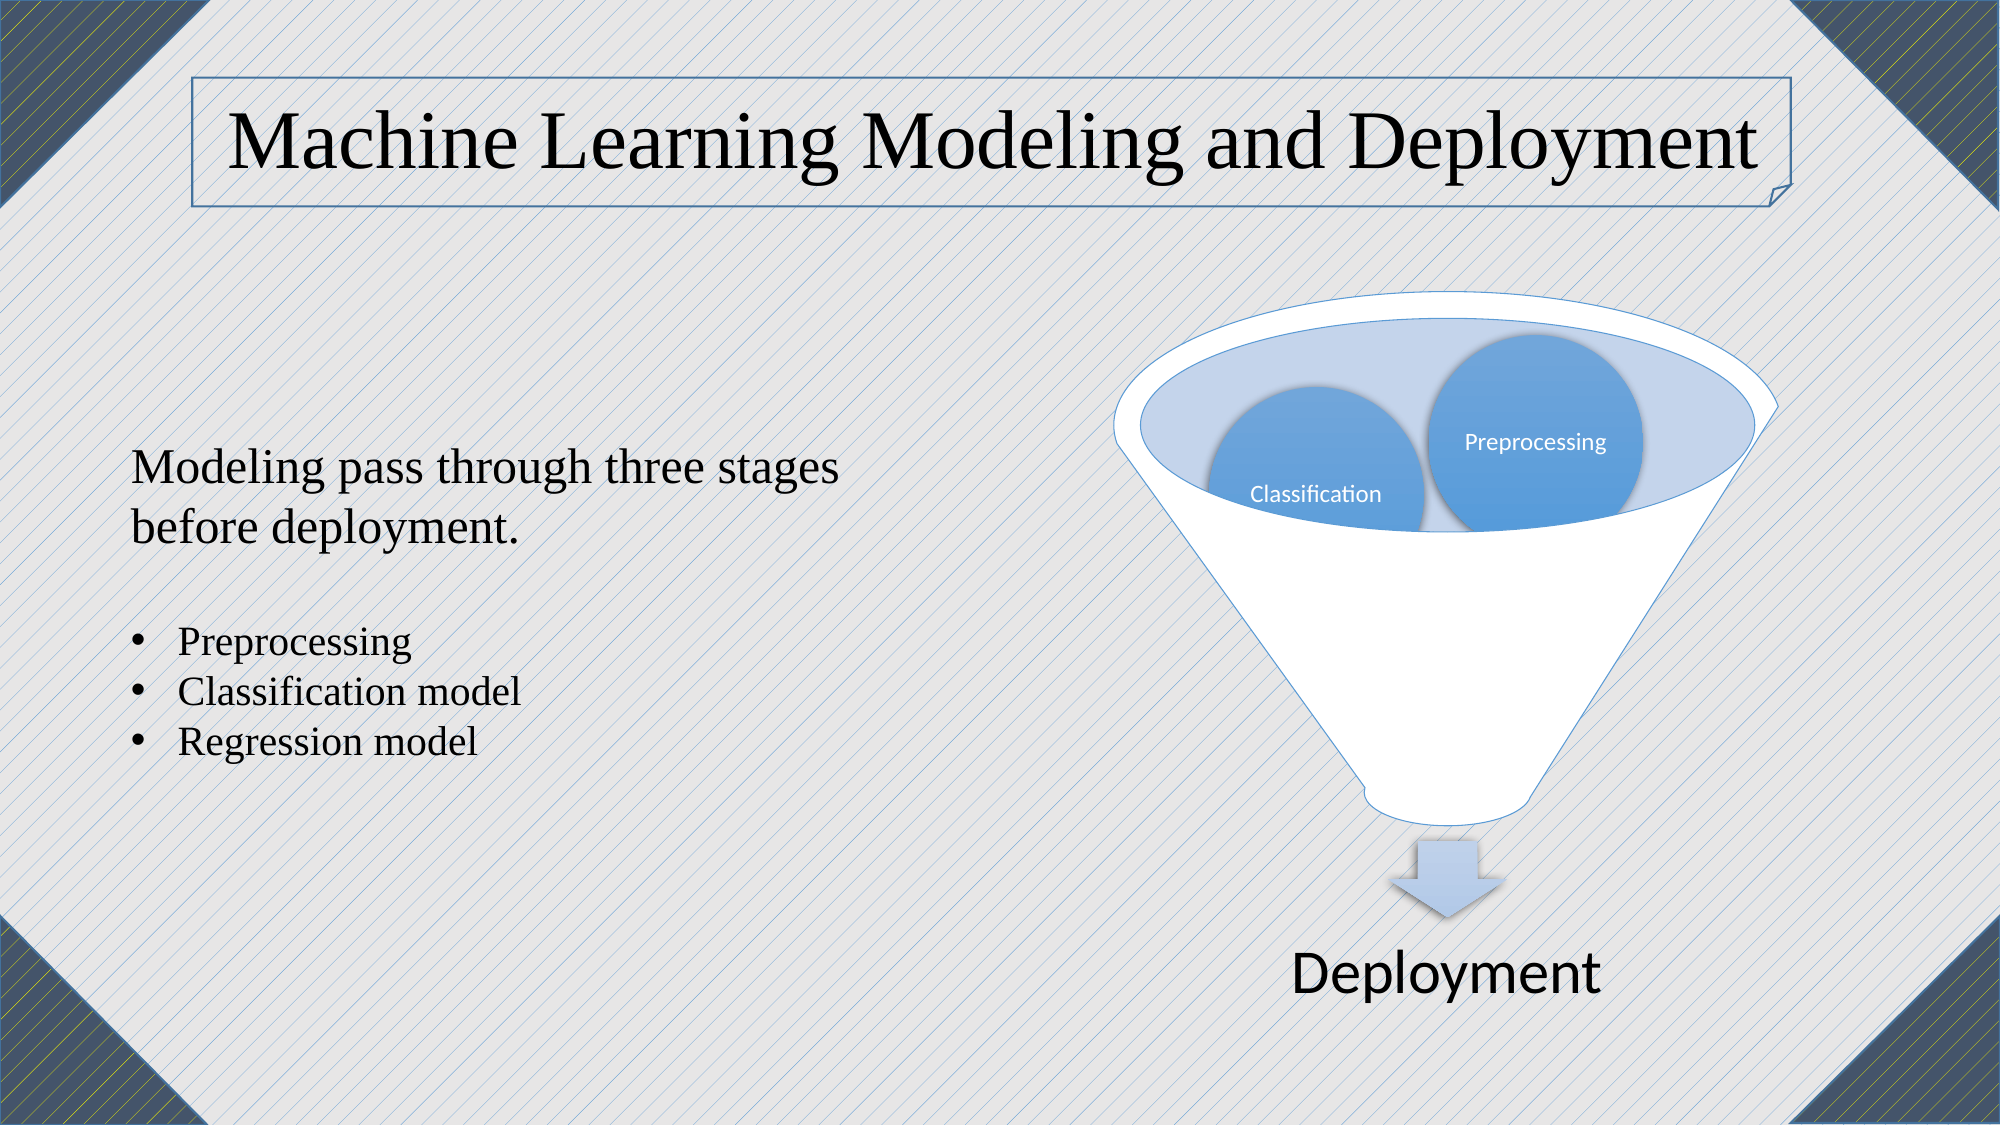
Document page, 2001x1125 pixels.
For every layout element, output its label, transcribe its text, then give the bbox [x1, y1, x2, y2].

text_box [1113, 291, 1782, 1046]
text_box Modeling pass through three stages before deployment. Preprocessing Classification model Regression model [116, 426, 904, 772]
text_box [1788, 914, 2000, 1125]
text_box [192, 77, 1791, 207]
text_box [1789, 0, 2000, 212]
text_box [0, 0, 211, 209]
text_box [0, 914, 209, 1125]
